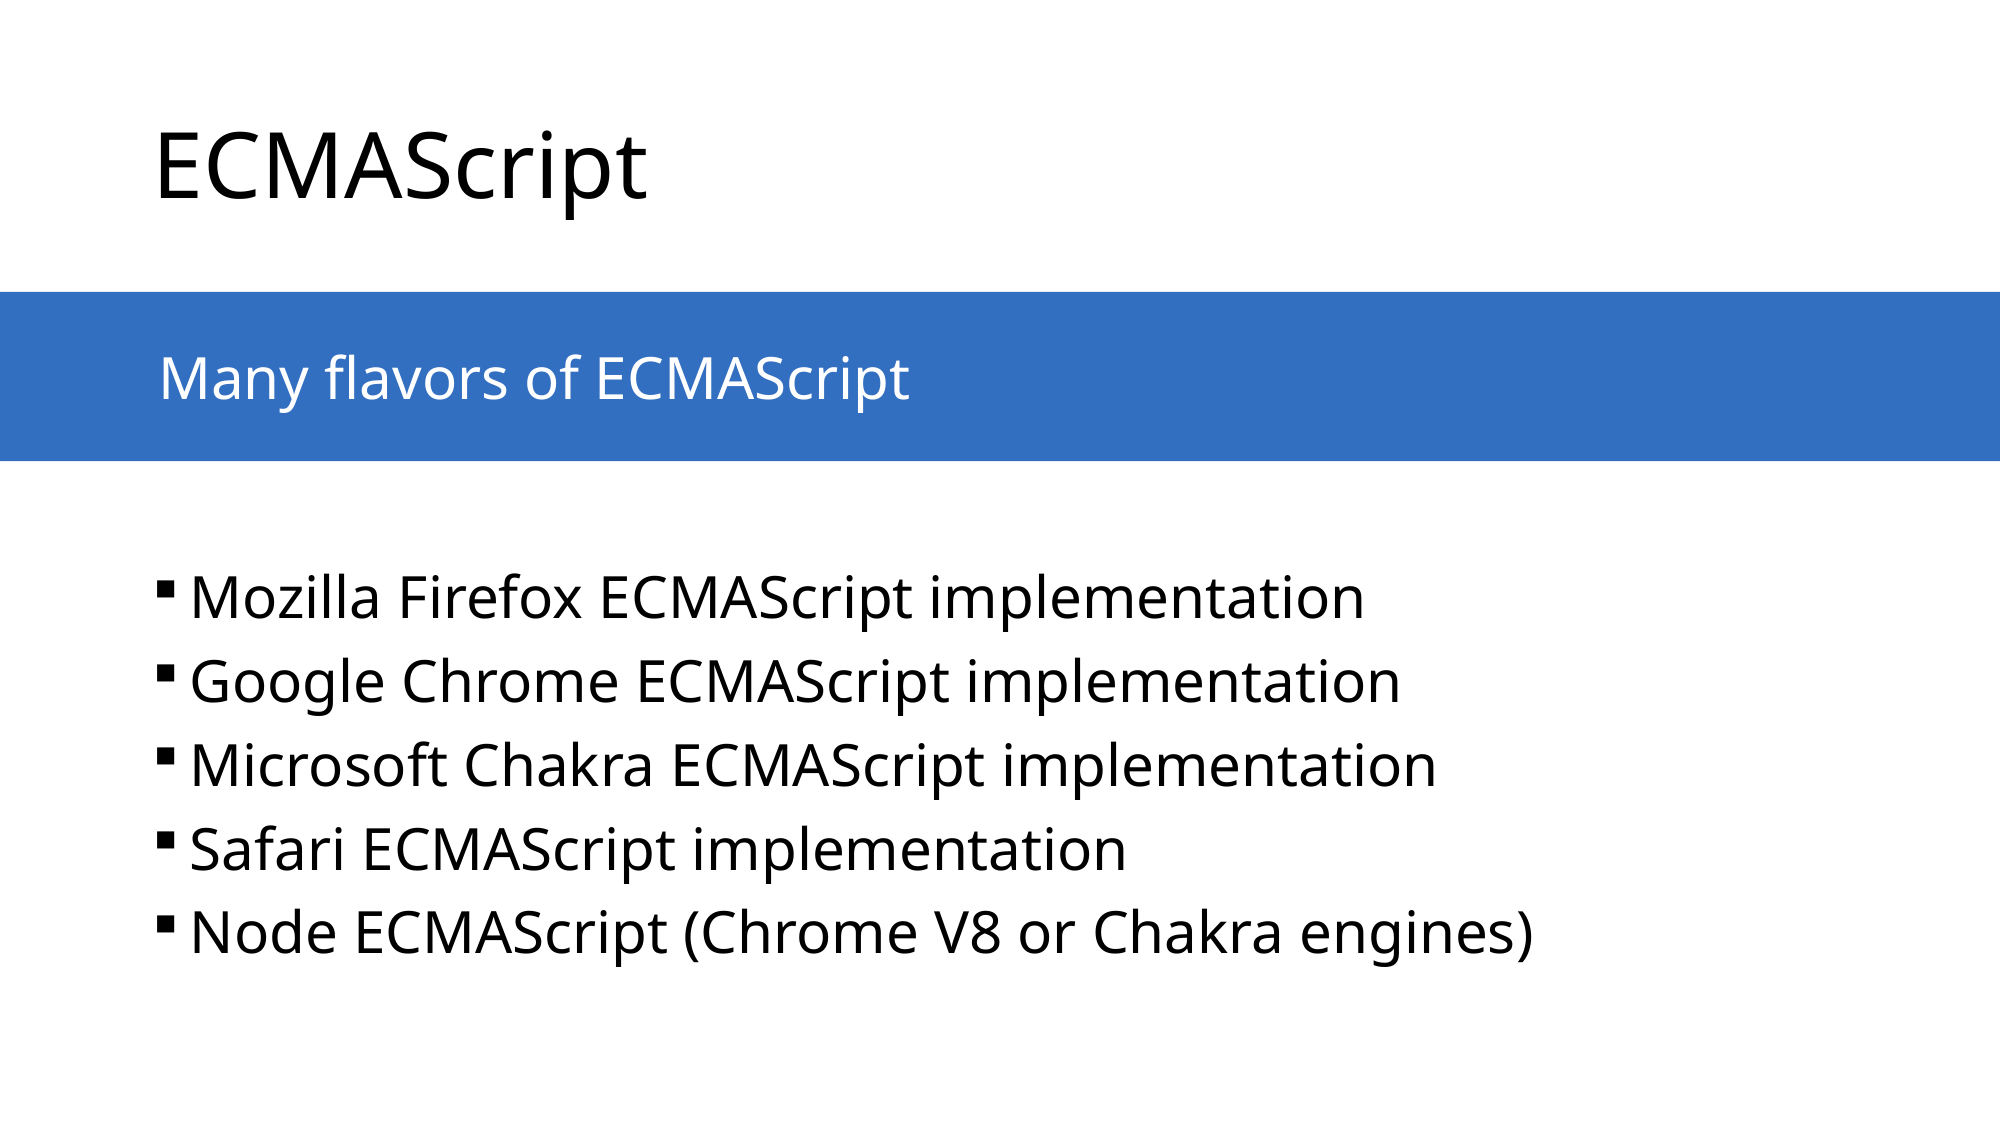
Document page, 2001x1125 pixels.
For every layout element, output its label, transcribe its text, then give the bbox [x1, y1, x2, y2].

title ECMAScript [137, 59, 1863, 278]
list Mozilla Firefox ECMAScript implementation Google Chrome ECMAScript implementation Microsoft Chakra ECMAScript implementation Safari ECMAScript implementation Node ECMAScript (Chrome V8 or Chakra engines) [137, 561, 1863, 1014]
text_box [0, 291, 2000, 462]
